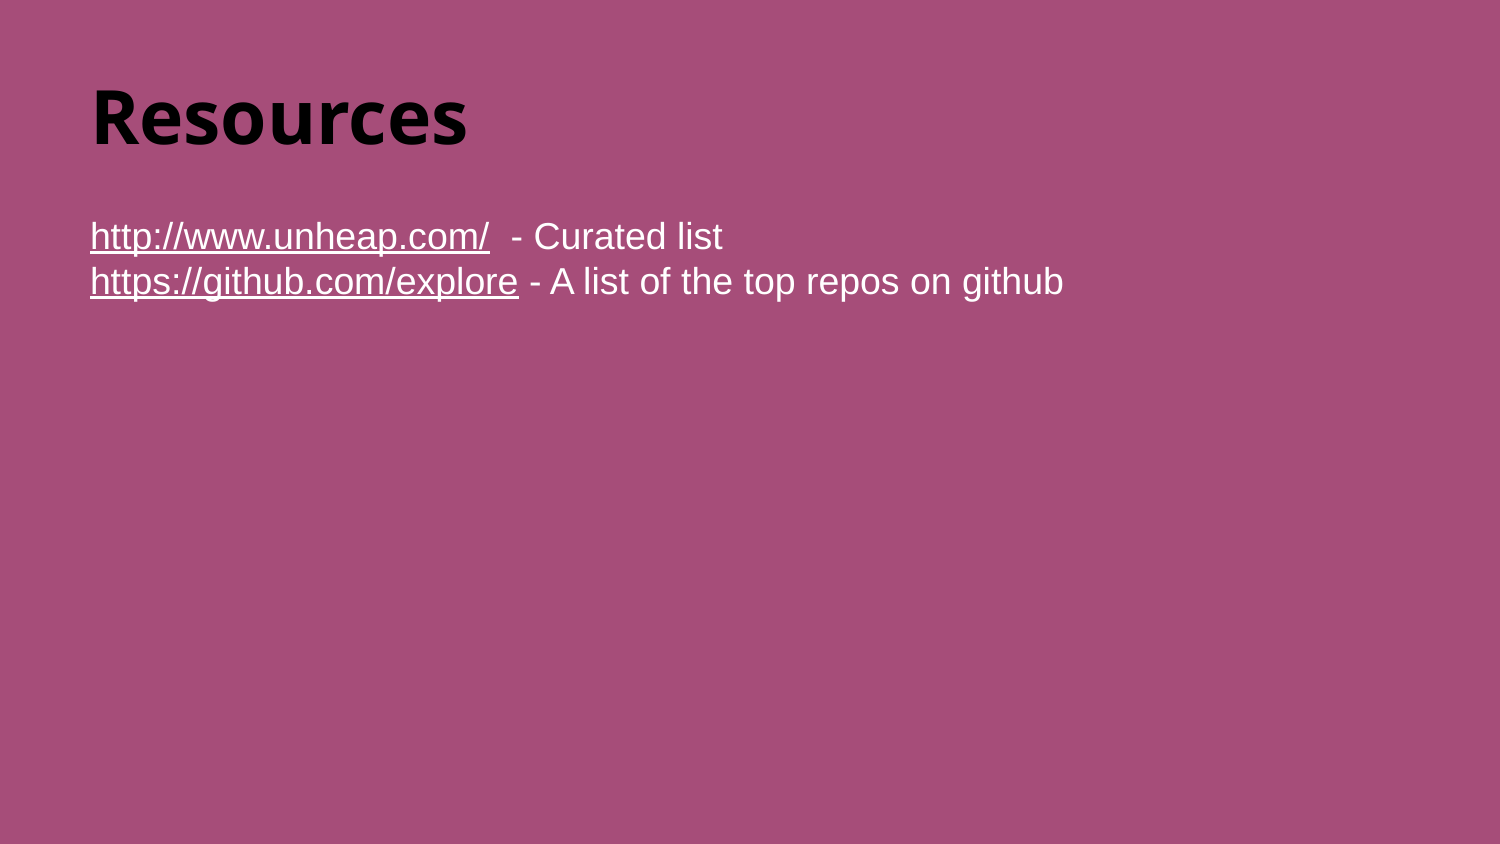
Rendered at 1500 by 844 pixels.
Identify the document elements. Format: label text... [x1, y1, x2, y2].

title Resources [75, 33, 1425, 175]
list http://www.unheap.com/ - Curated list https://github.com/explore - A list of the top repos on github [75, 196, 1425, 808]
